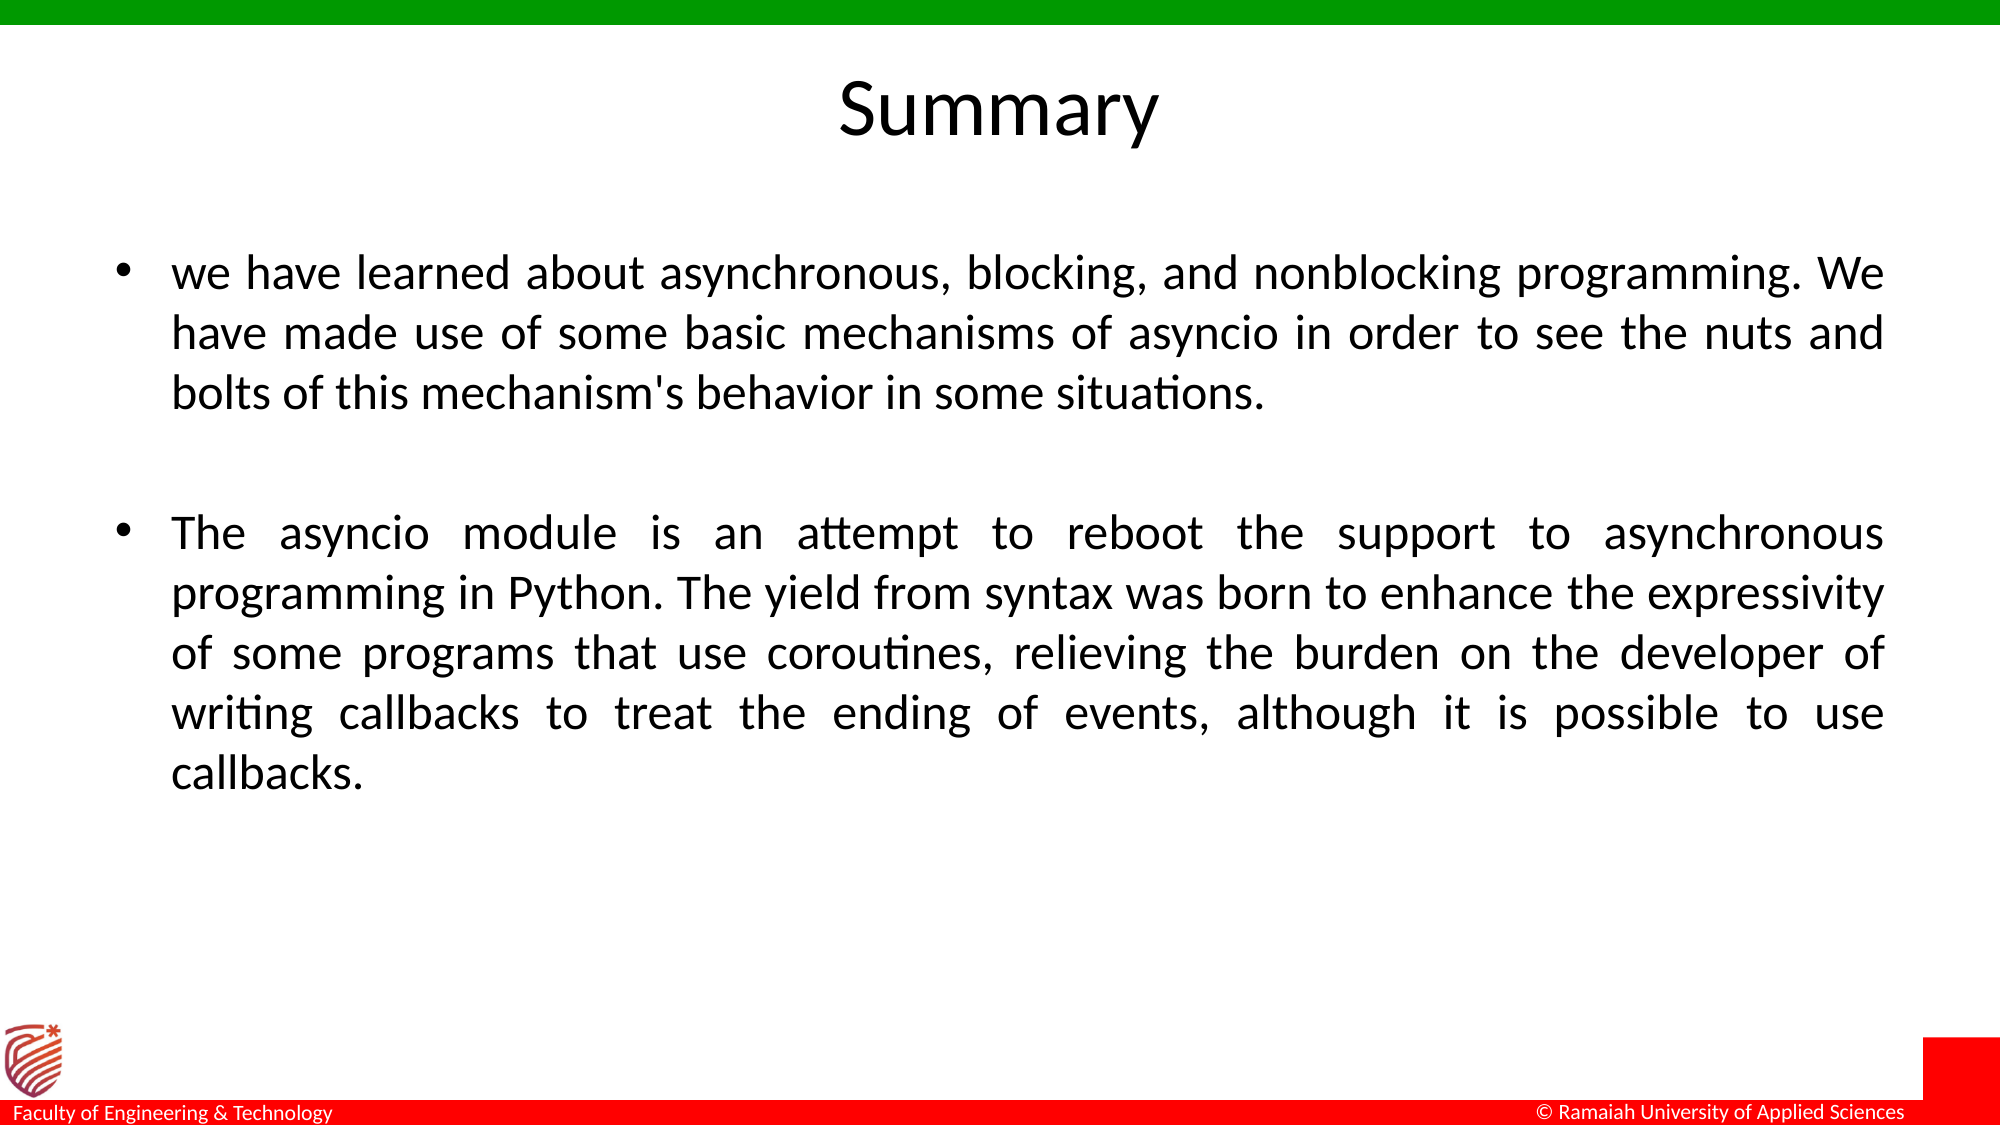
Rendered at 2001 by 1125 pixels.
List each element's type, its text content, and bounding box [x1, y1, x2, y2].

list we have learned about asynchronous, blocking, and nonblocking programming. We have made use of some basic mechanisms of asyncio in order to see the nuts and bolts of this mechanism's behavior in some situations. The asyncio module is an attempt to reboot the support to asynchronous programming in Python. The yield from syntax was born to enhance the expressivity of some programs that use coroutines, relieving the burden on the developer of writing callbacks to treat the ending of events, although it is possible to use callbacks. [99, 162, 1900, 1005]
title Summary [99, 45, 1900, 162]
picture [0, 1013, 69, 1100]
